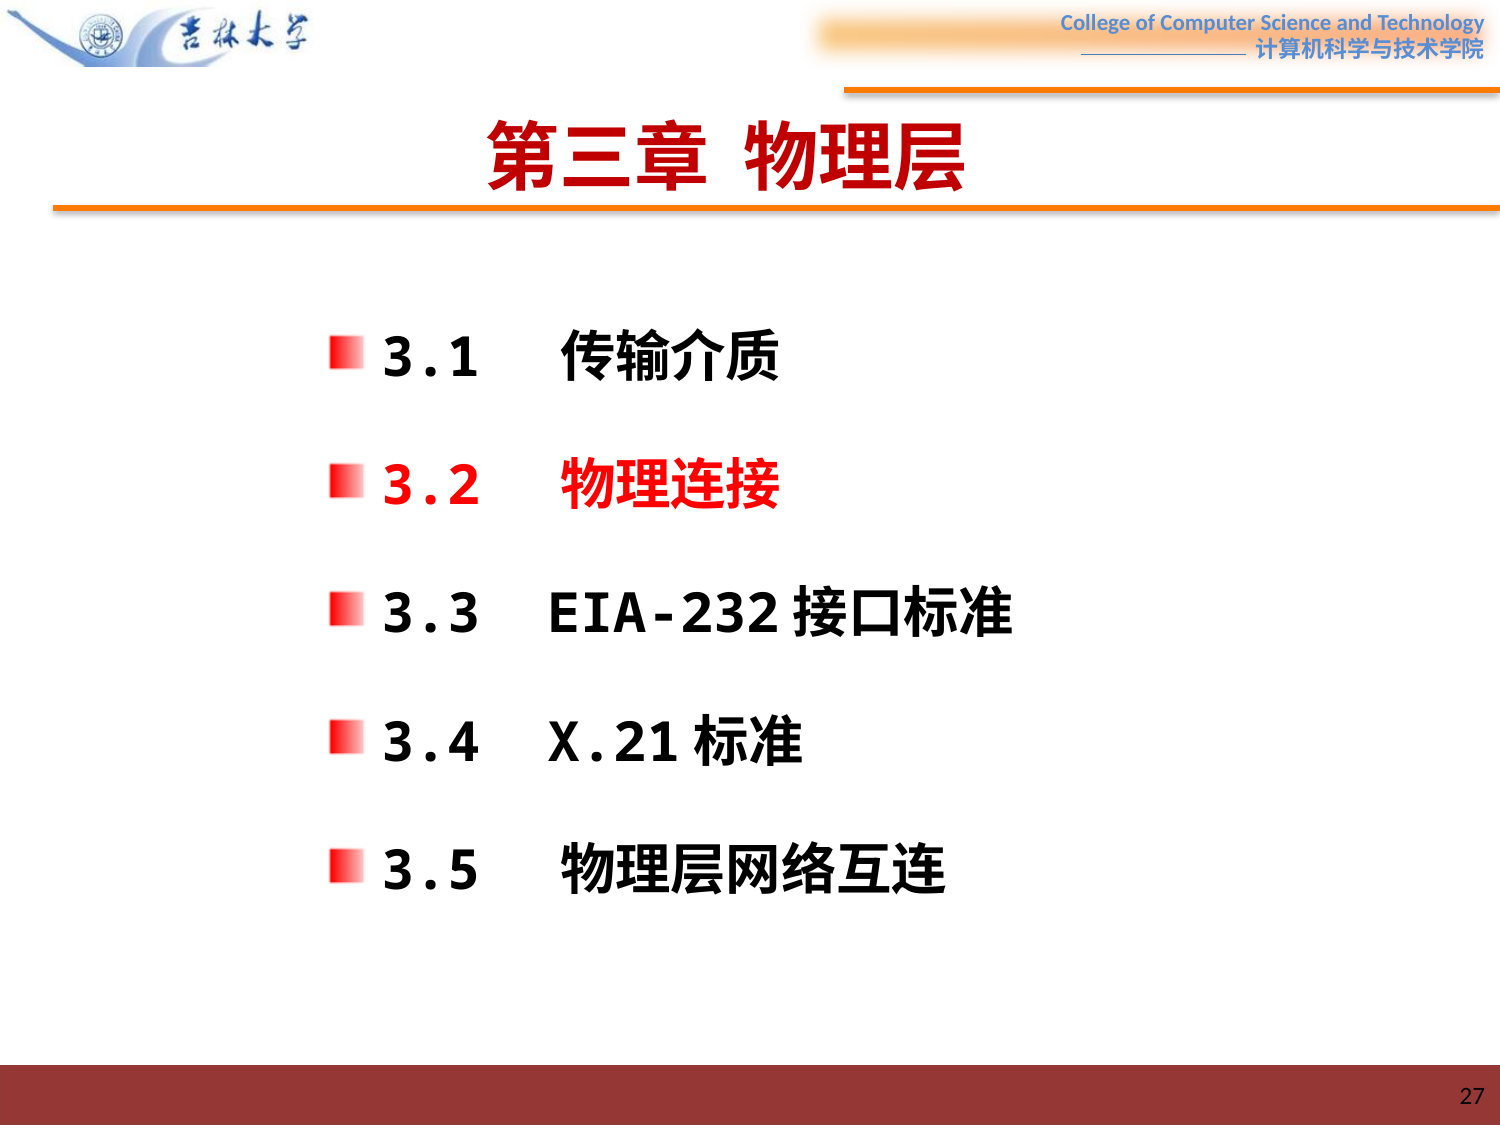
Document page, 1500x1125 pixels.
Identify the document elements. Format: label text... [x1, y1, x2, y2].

footer [0, 1063, 1500, 1125]
text_box 第三章 物理层 [230, 101, 1223, 207]
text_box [799, 0, 1500, 71]
picture [327, 333, 369, 374]
picture [327, 846, 369, 888]
picture [327, 717, 369, 759]
list 3.1 传输介质 3.2 物理连接 3.3 EIA-232接口标准 3.4 X.21标准 3.5 物理层网络互连 [312, 326, 1034, 941]
picture [327, 589, 369, 631]
text_box 27 [1149, 1065, 1500, 1125]
picture [0, 0, 314, 68]
picture [327, 461, 369, 503]
